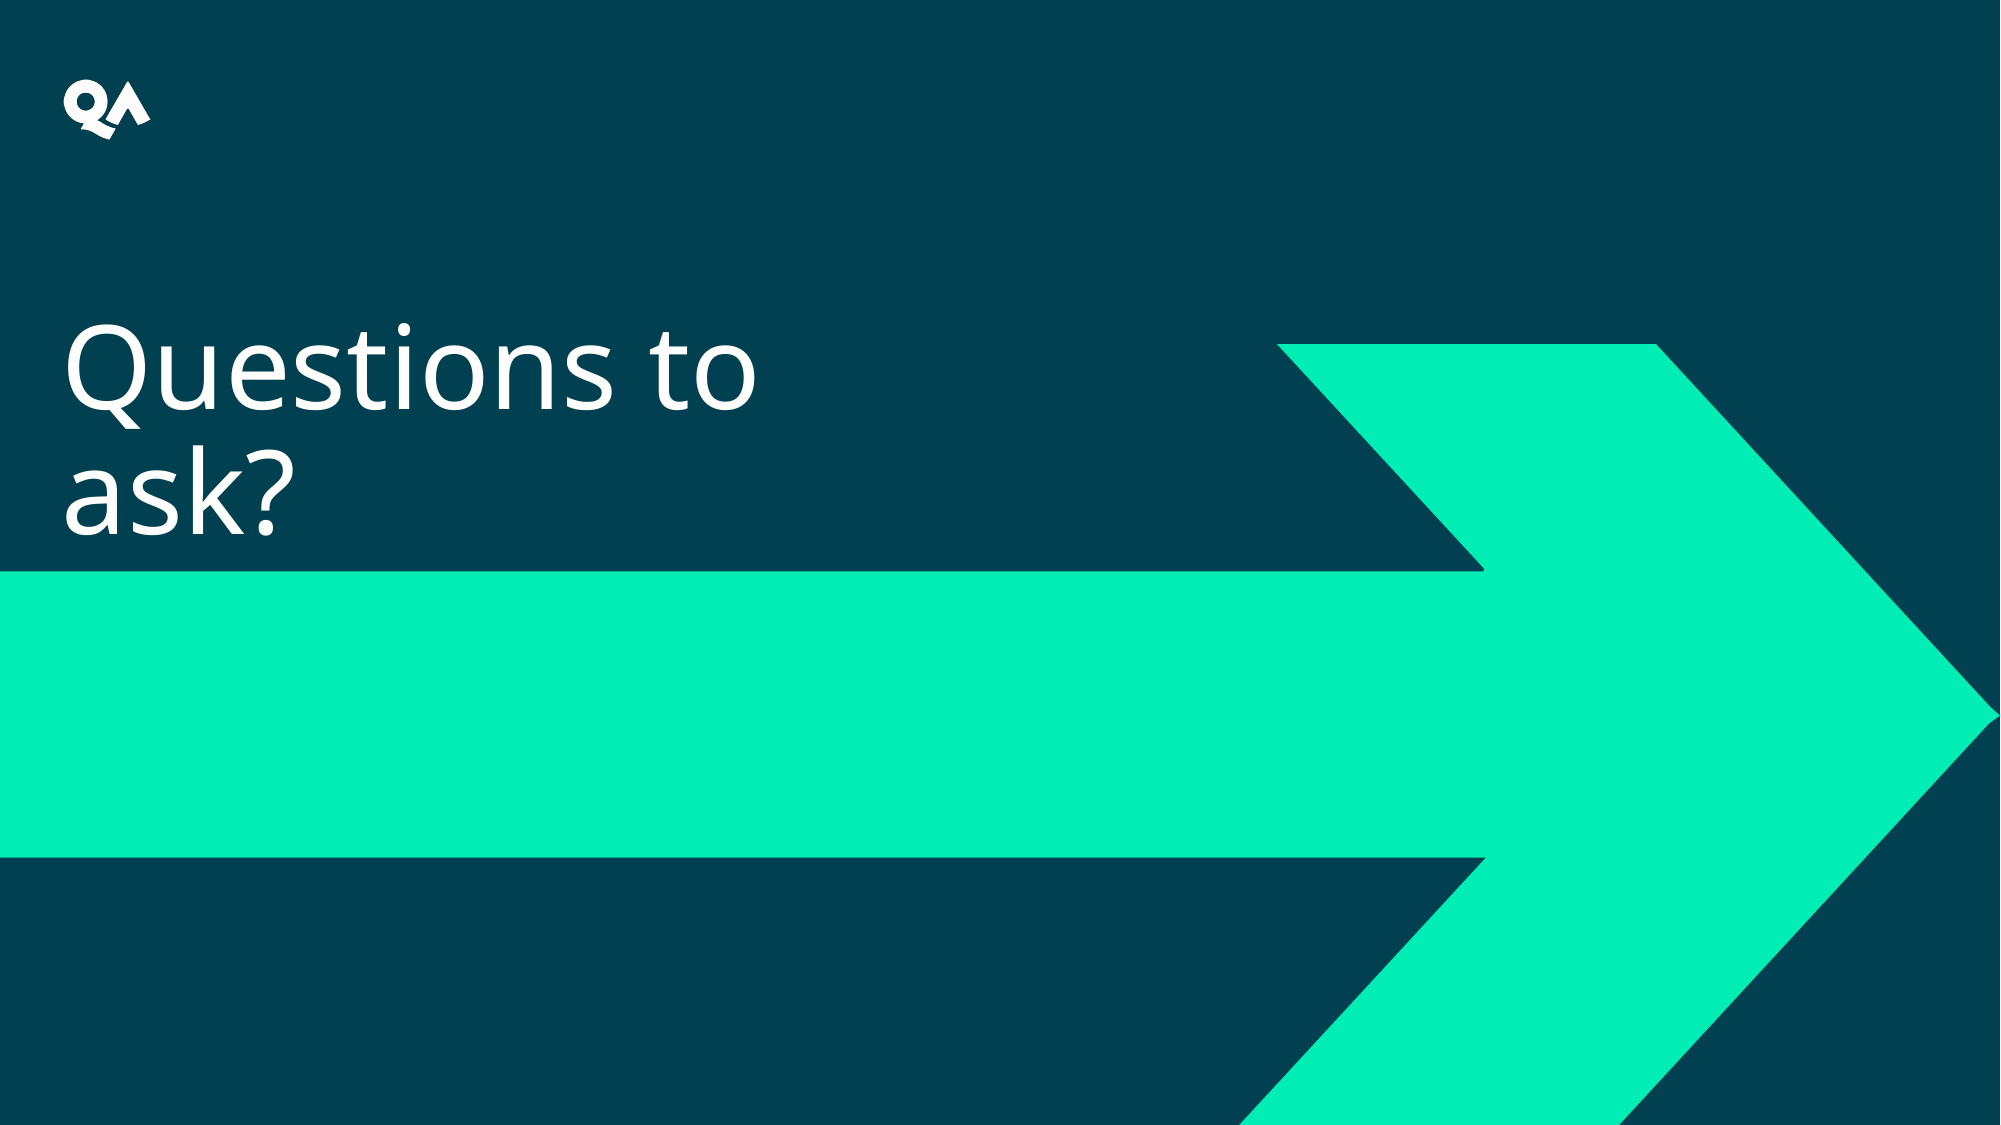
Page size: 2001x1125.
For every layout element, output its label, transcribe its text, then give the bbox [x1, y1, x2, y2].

title Questions to ask? [61, 184, 985, 559]
picture [107, 83, 149, 124]
picture [64, 80, 114, 139]
